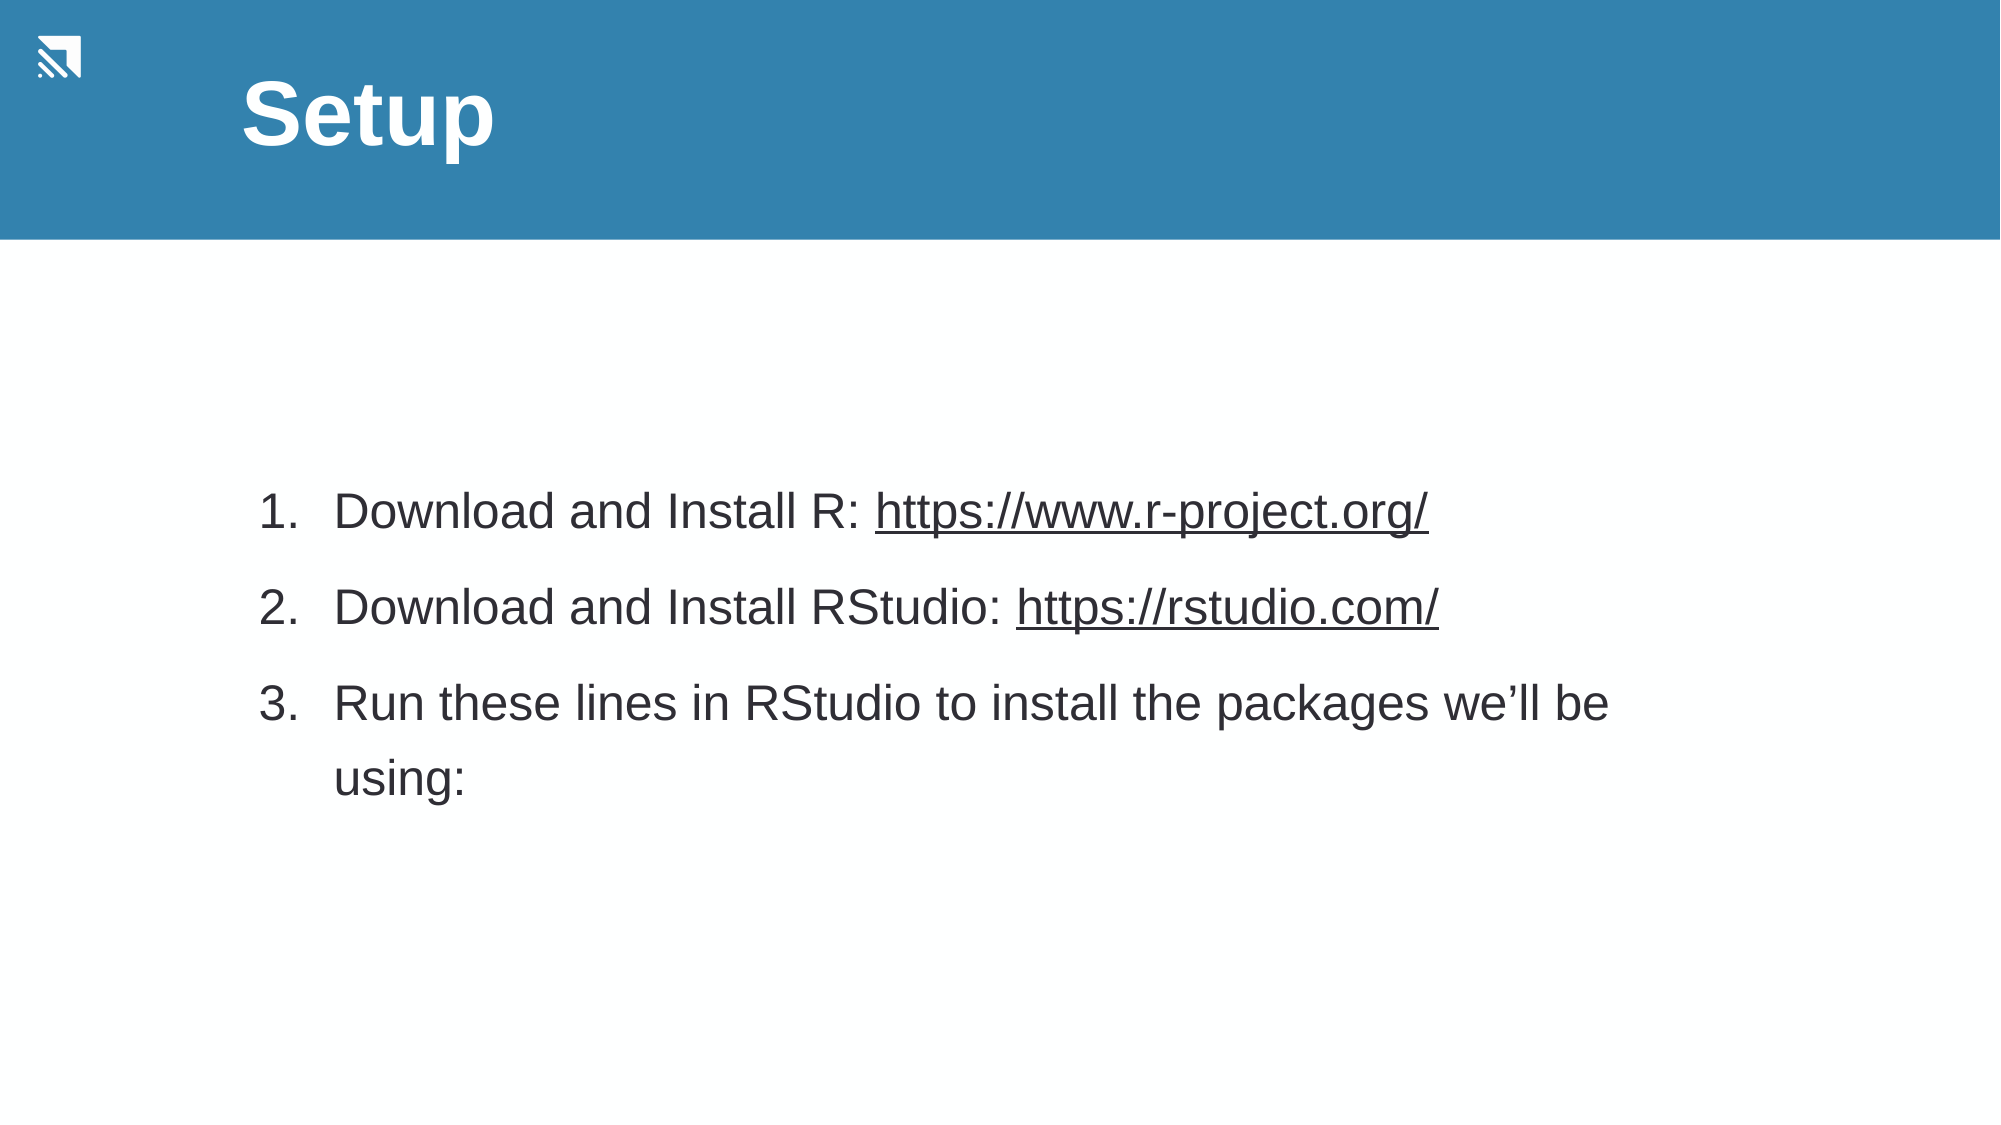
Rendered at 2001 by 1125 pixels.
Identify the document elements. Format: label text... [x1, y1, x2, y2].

list Download and Install R: https://www.r-project.org/ Download and Install RStudio: https://rstudio.com/ Run these lines in RStudio to install the packages we’ll be using: [243, 239, 1711, 1125]
picture [33, 31, 86, 83]
title Setup [227, 59, 1953, 181]
